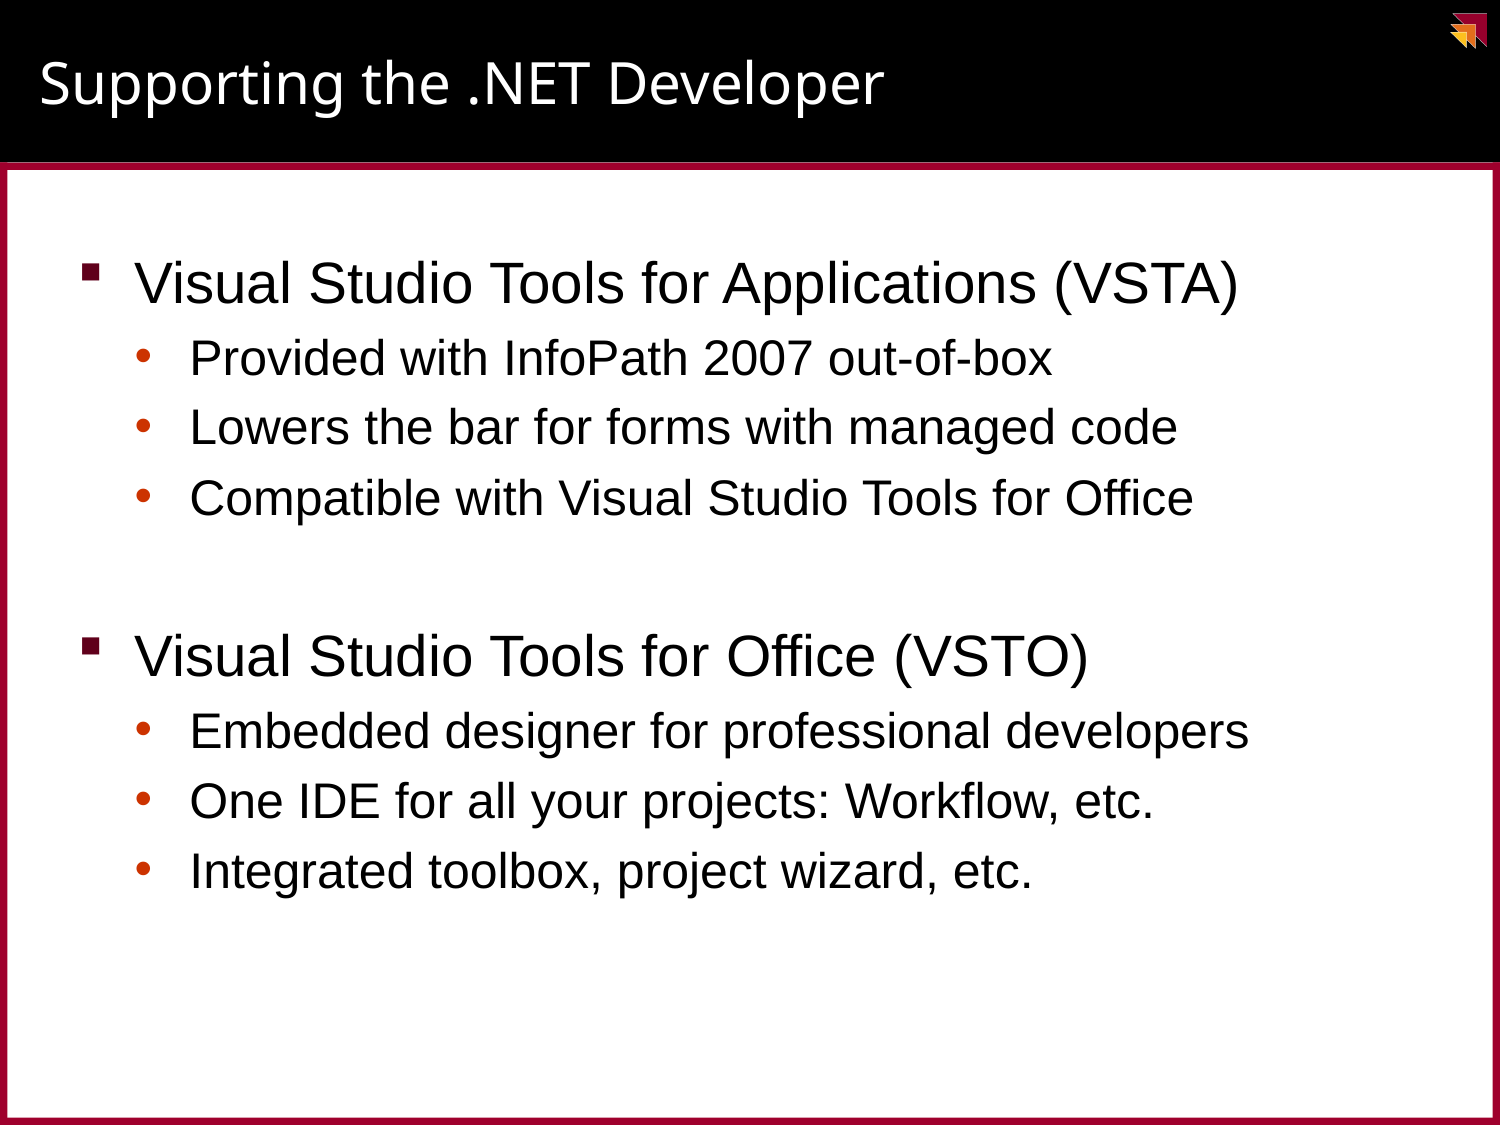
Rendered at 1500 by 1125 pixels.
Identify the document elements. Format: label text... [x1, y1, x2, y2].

title Supporting the .NET Developer [24, 12, 1438, 150]
picture [1450, 13, 1487, 50]
list Visual Studio Tools for Applications (VSTA) Provided with InfoPath 2007 out-of-box Lowers the bar for forms with managed code Compatible with Visual Studio Tools for Office Visual Studio Tools for Office (VSTO) Embedded designer for professional developers One IDE for all your projects: Workflow, etc. Integrated toolbox, project wizard, etc. [62, 237, 1438, 1088]
